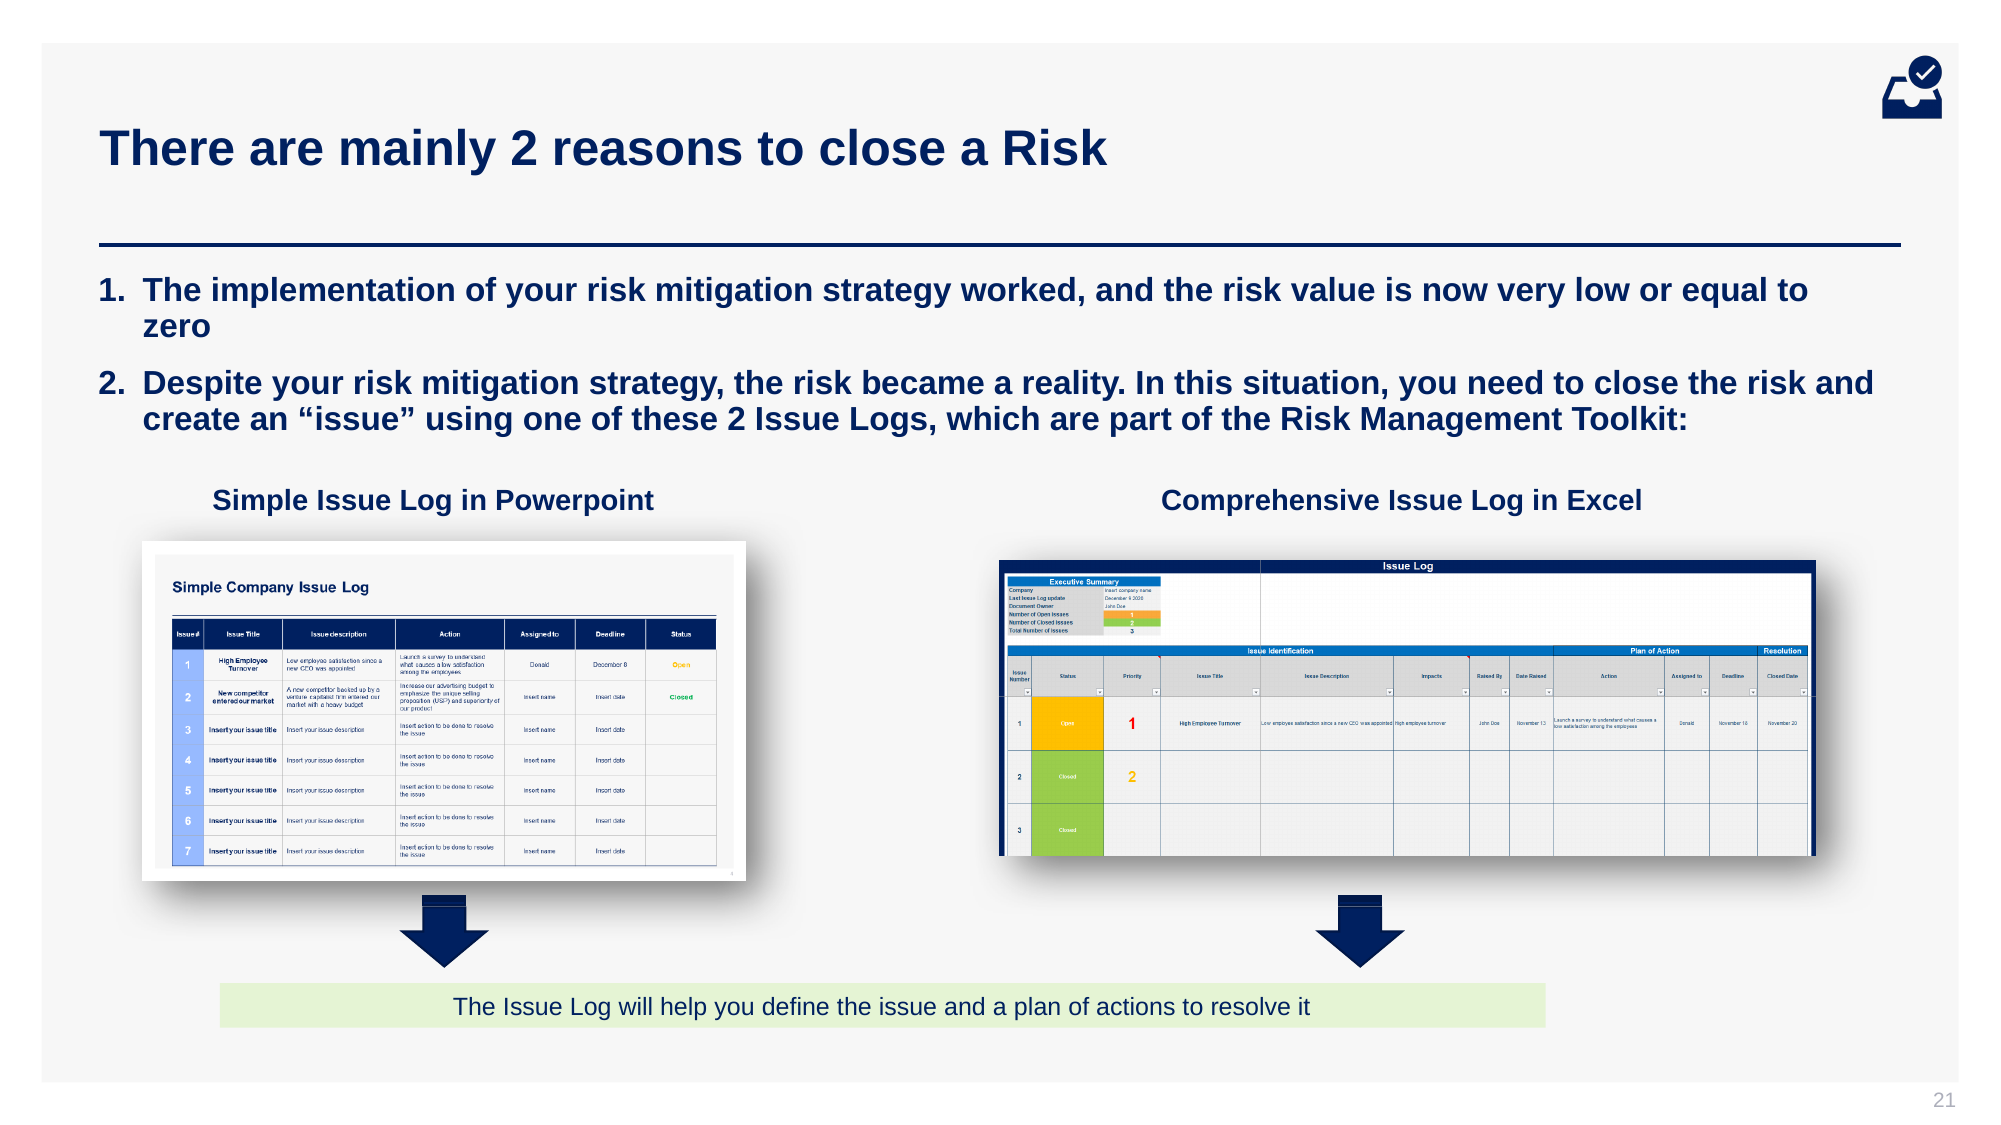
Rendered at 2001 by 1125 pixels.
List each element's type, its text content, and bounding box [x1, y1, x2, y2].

list The implementation of your risk mitigation strategy worked, and the risk value is now very low or equal to zero Despite your risk mitigation strategy, the risk became a reality. In this situation, you need to close the risk and create an “issue” using one of these 2 Issue Logs, which are part of the Risk Management Toolkit: [83, 265, 1901, 544]
text_box Comprehensive Issue Log in Excel [1137, 474, 1668, 524]
title There are mainly 2 reasons to close a Risk [84, 59, 1901, 239]
picture [1870, 45, 1954, 129]
text_box [399, 895, 490, 968]
text_box [1315, 895, 1405, 968]
text_box Simple Issue Log in Powerpoint [168, 474, 699, 524]
slide_number 21 [1506, 1088, 1957, 1119]
picture [999, 560, 1816, 856]
text_box The Issue Log will help you define the issue and a plan of actions to resolve it [219, 983, 1546, 1028]
picture [142, 541, 746, 881]
